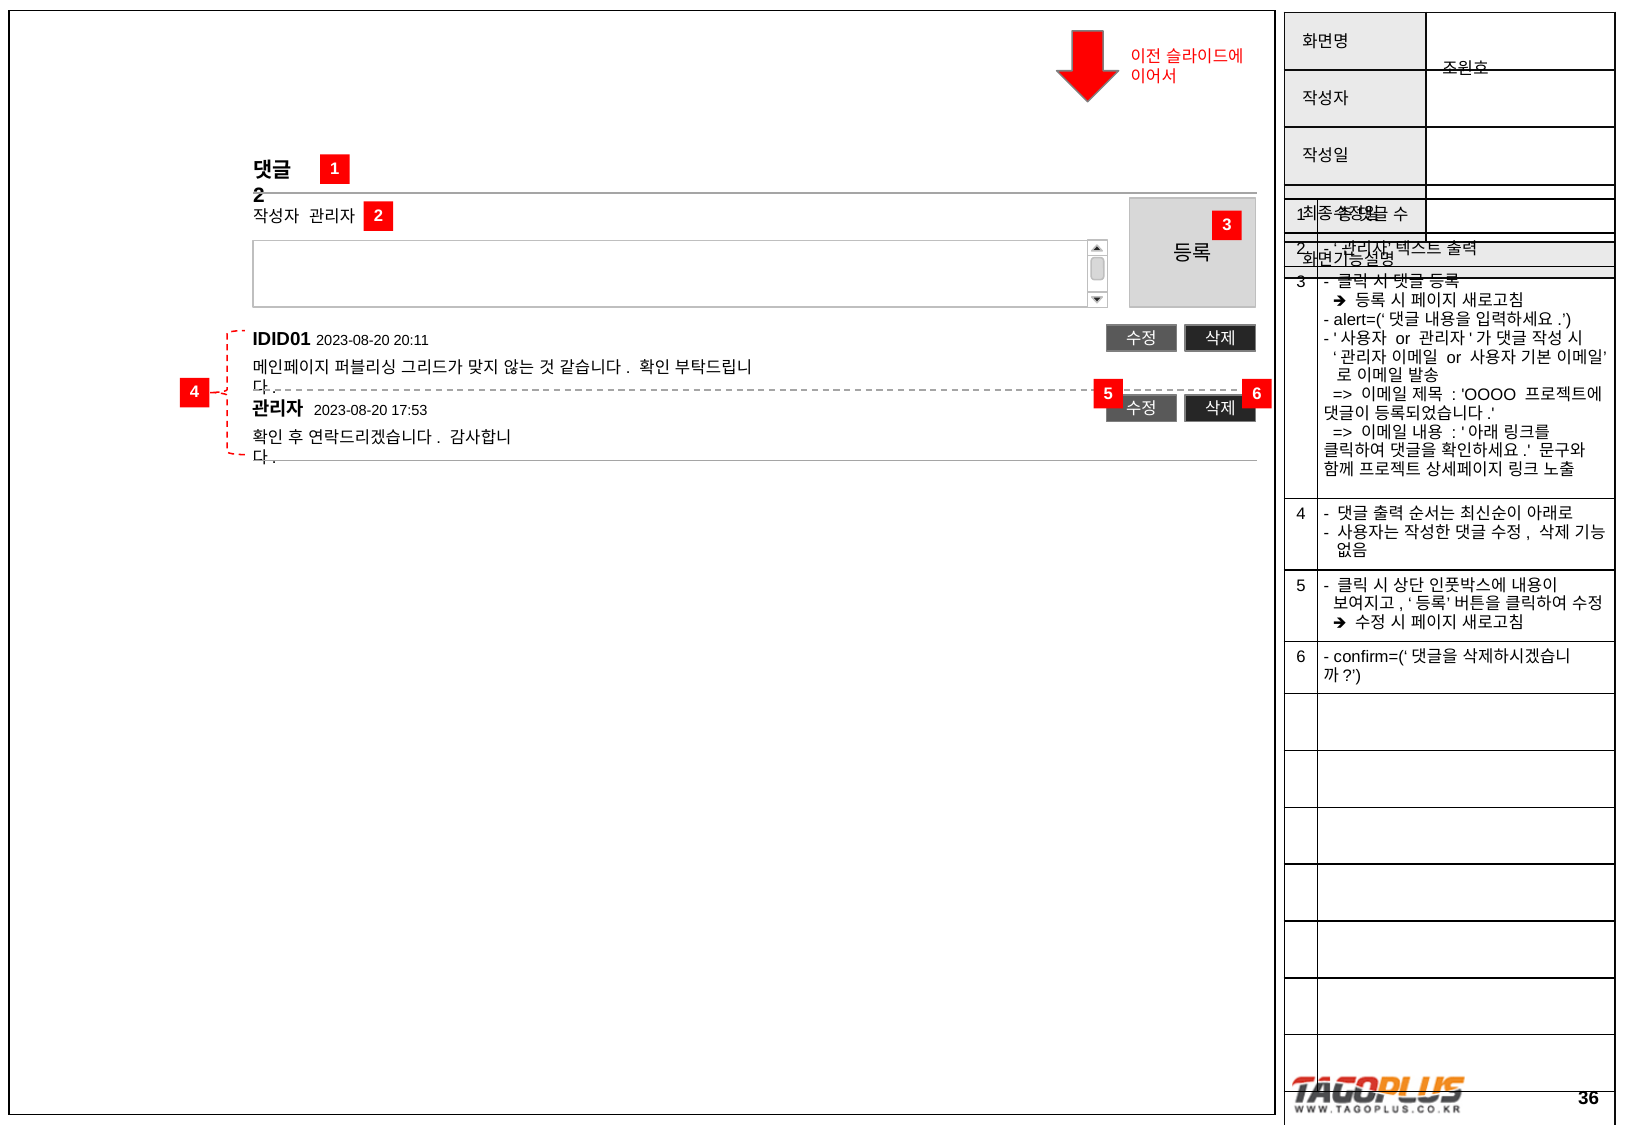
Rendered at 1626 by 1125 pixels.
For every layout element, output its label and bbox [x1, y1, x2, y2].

picture [1290, 1092, 1467, 1117]
table_cell [1285, 751, 1317, 807]
table_cell [1285, 499, 1317, 569]
table_cell [1318, 267, 1614, 498]
table_cell [1285, 642, 1317, 693]
table_cell [1318, 808, 1614, 863]
text_box [1185, 324, 1256, 352]
table_cell [1285, 922, 1317, 977]
table_cell [1318, 751, 1614, 807]
text_box [1106, 324, 1177, 352]
table_cell [1285, 808, 1317, 863]
table_cell [1318, 922, 1614, 977]
table_cell [1285, 694, 1317, 750]
table_cell [1285, 234, 1317, 266]
table_cell [1318, 865, 1614, 920]
table_cell [1318, 234, 1614, 266]
table_header [1318, 200, 1614, 232]
table_cell [1285, 979, 1317, 1034]
table_cell [1285, 865, 1317, 920]
table_cell [1318, 1035, 1614, 1091]
table_cell [1318, 642, 1614, 693]
table_cell [1318, 571, 1614, 641]
table_header [1285, 200, 1317, 232]
text_box [179, 319, 1272, 475]
table_cell [1318, 694, 1614, 750]
table_cell [1318, 499, 1614, 569]
table_cell [1318, 979, 1614, 1034]
text_box [1056, 30, 1262, 102]
table_cell [1285, 571, 1317, 641]
text_box [238, 148, 1258, 234]
text_box [1129, 197, 1256, 307]
text_box [252, 239, 1108, 308]
table_cell [1285, 1035, 1317, 1091]
table_cell [1285, 267, 1317, 498]
